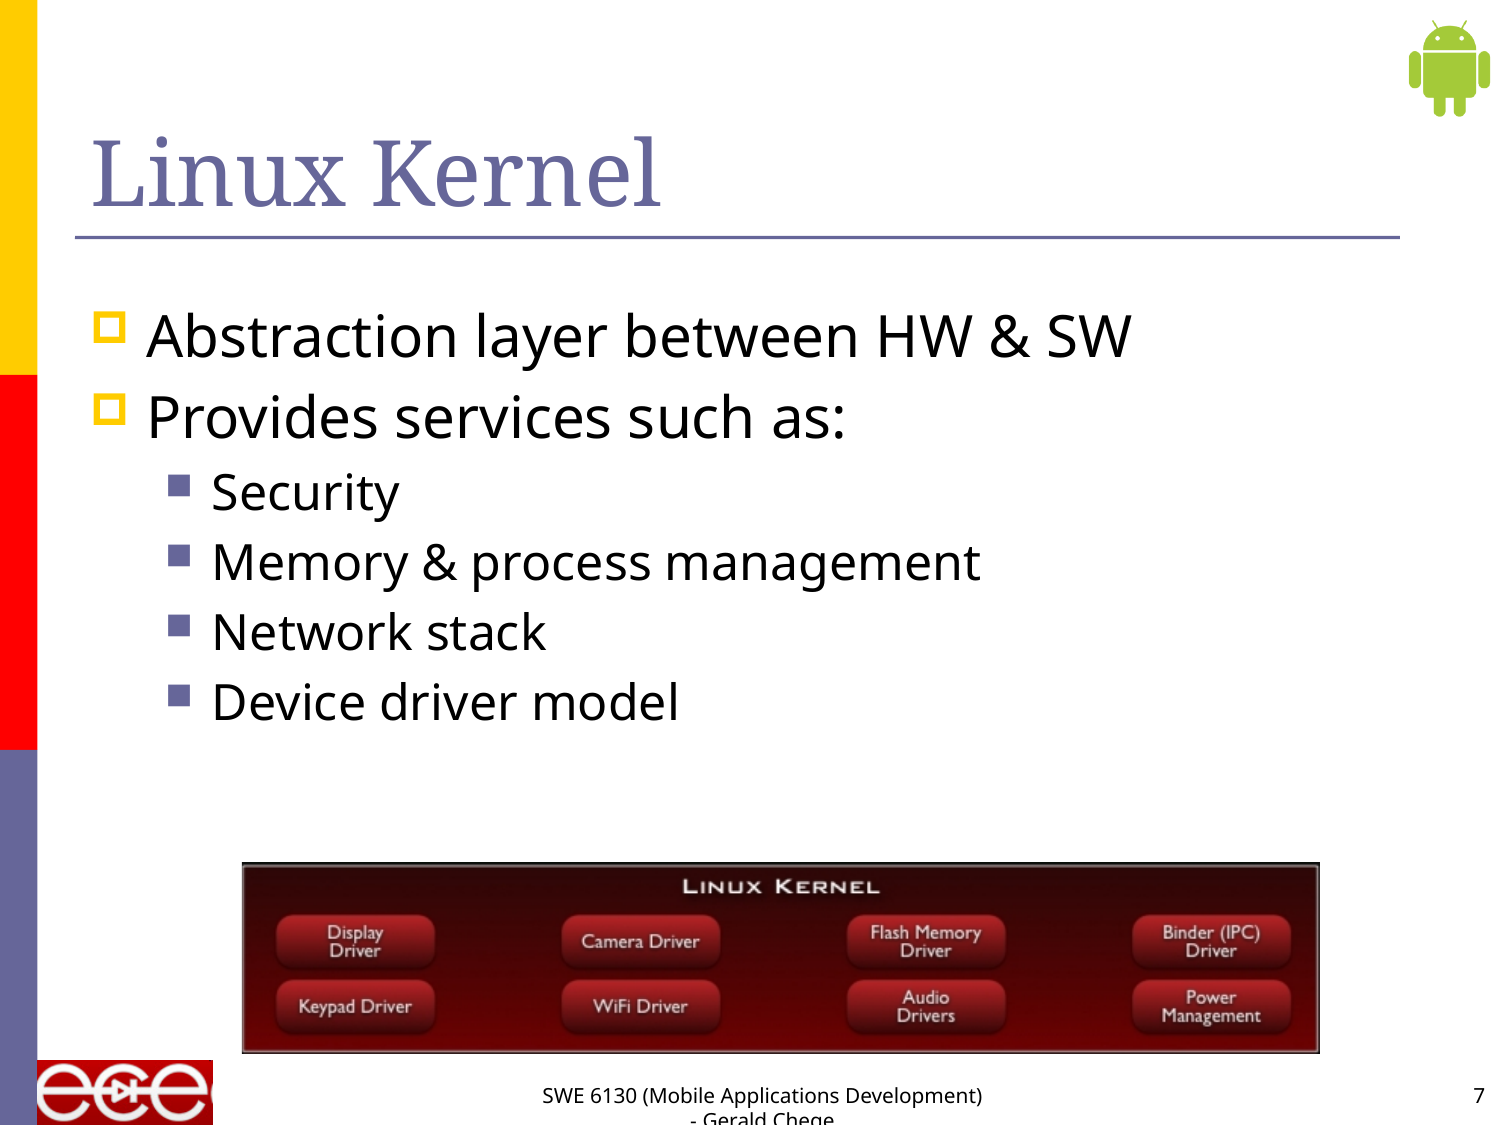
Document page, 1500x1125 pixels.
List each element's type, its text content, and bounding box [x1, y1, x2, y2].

title Linux Kernel [75, 45, 1400, 233]
list Abstraction layer between HW & SW Provides services such as: Security Memory & process management Network stack Device driver model [75, 291, 1425, 890]
picture [1400, 0, 1500, 125]
picture [241, 862, 1321, 1055]
footer SWE 6130 (Mobile Applications Development) - Gerald Chege [524, 1074, 1001, 1125]
picture [37, 1060, 213, 1125]
slide_number 7 [1149, 1074, 1500, 1125]
